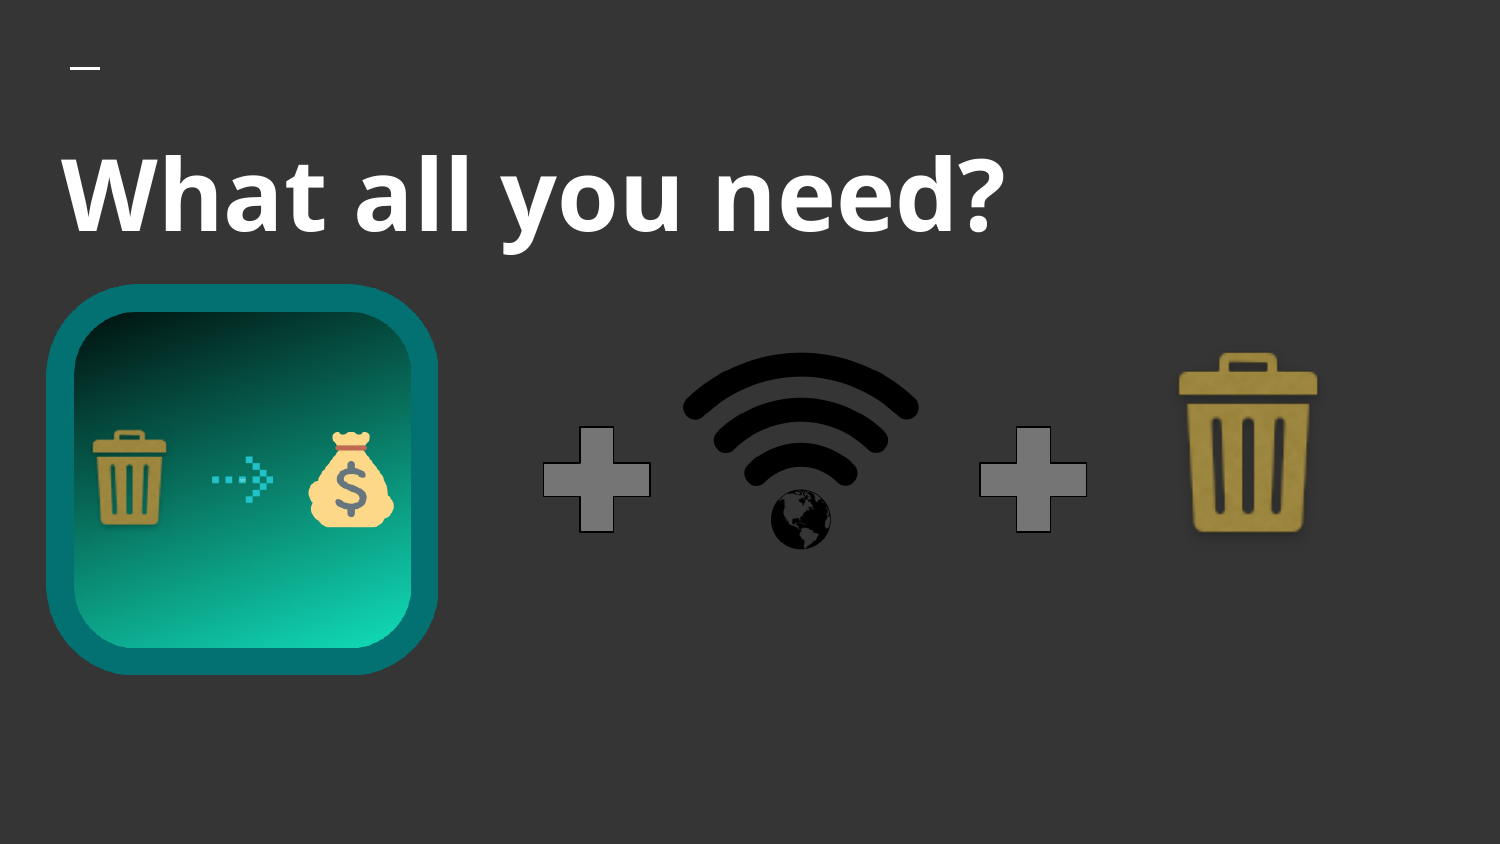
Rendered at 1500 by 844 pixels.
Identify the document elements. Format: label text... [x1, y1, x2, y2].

picture [46, 284, 438, 676]
text_box [980, 427, 1087, 533]
title What all you need? [46, 116, 1463, 746]
text_box [543, 427, 646, 533]
picture [1165, 345, 1332, 552]
picture [651, 327, 951, 586]
